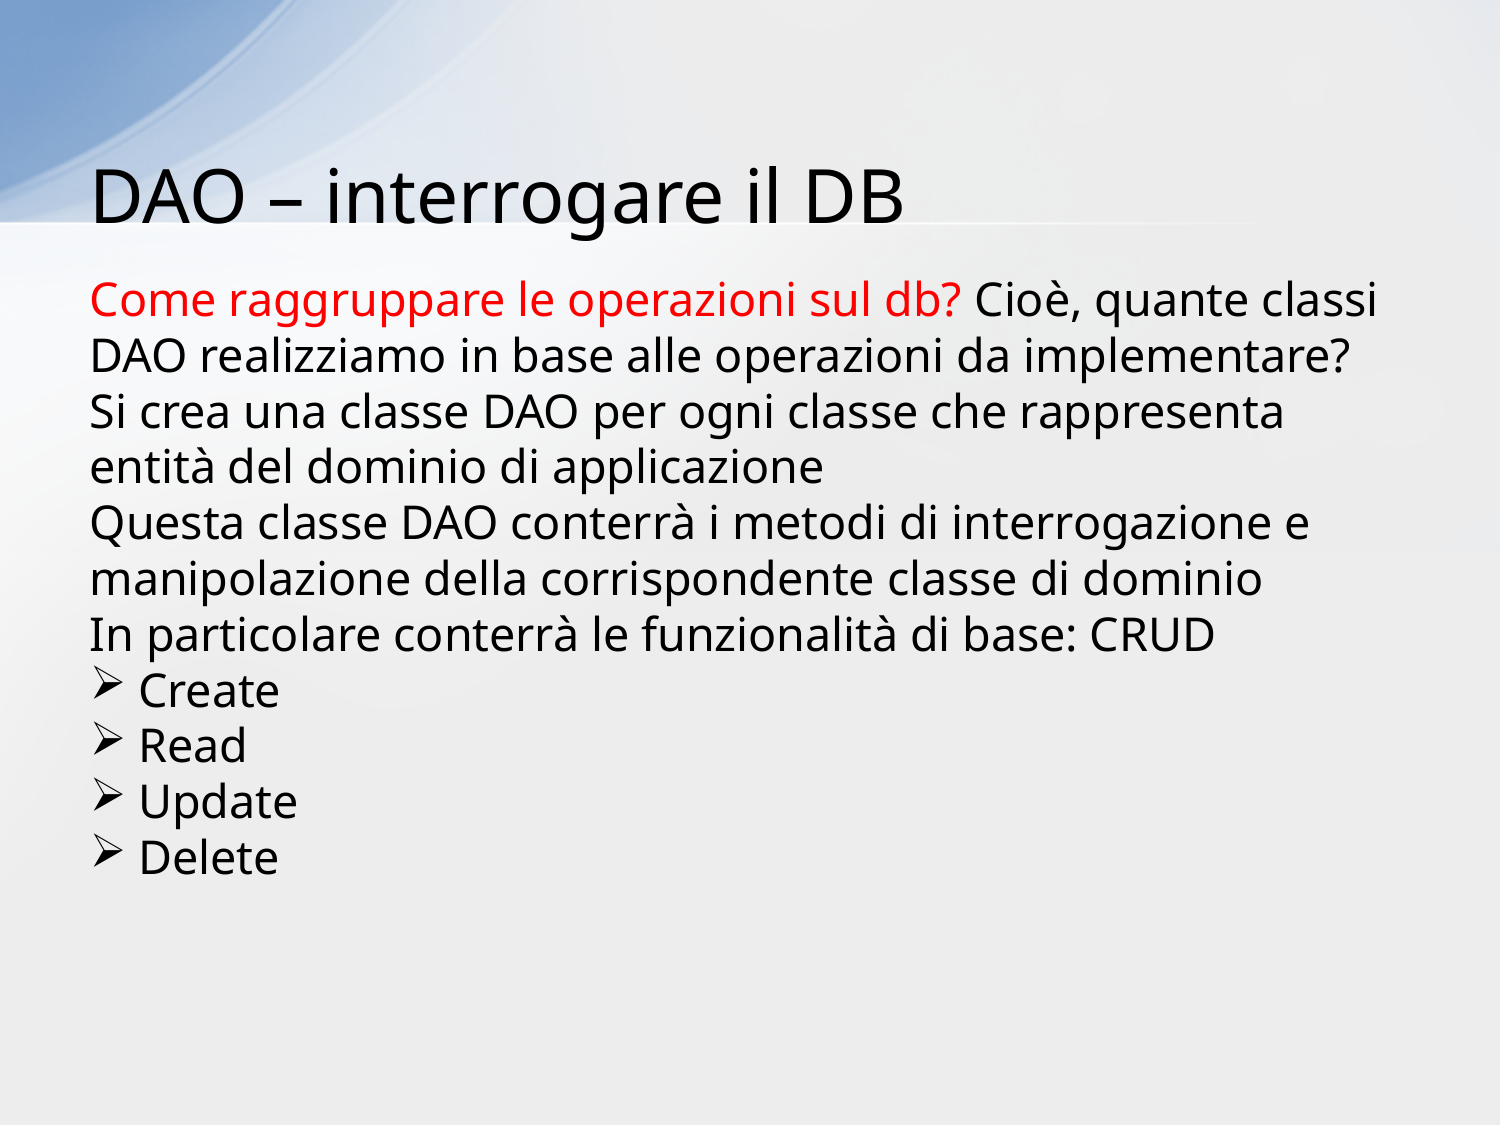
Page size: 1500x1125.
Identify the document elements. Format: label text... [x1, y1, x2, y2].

list Come raggruppare le operazioni sul db? Cioè, quante classi DAO realizziamo in base alle operazioni da implementare? Si crea una classe DAO per ogni classe che rappresenta entità del dominio di applicazione Questa classe DAO conterrà i metodi di interrogazione e manipolazione della corrispondente classe di dominio In particolare conterrà le funzionalità di base: CRUD Create Read Update Delete [75, 262, 1425, 1005]
title DAO – interrogare il DB [75, 58, 1425, 247]
picture [0, 0, 1500, 1125]
